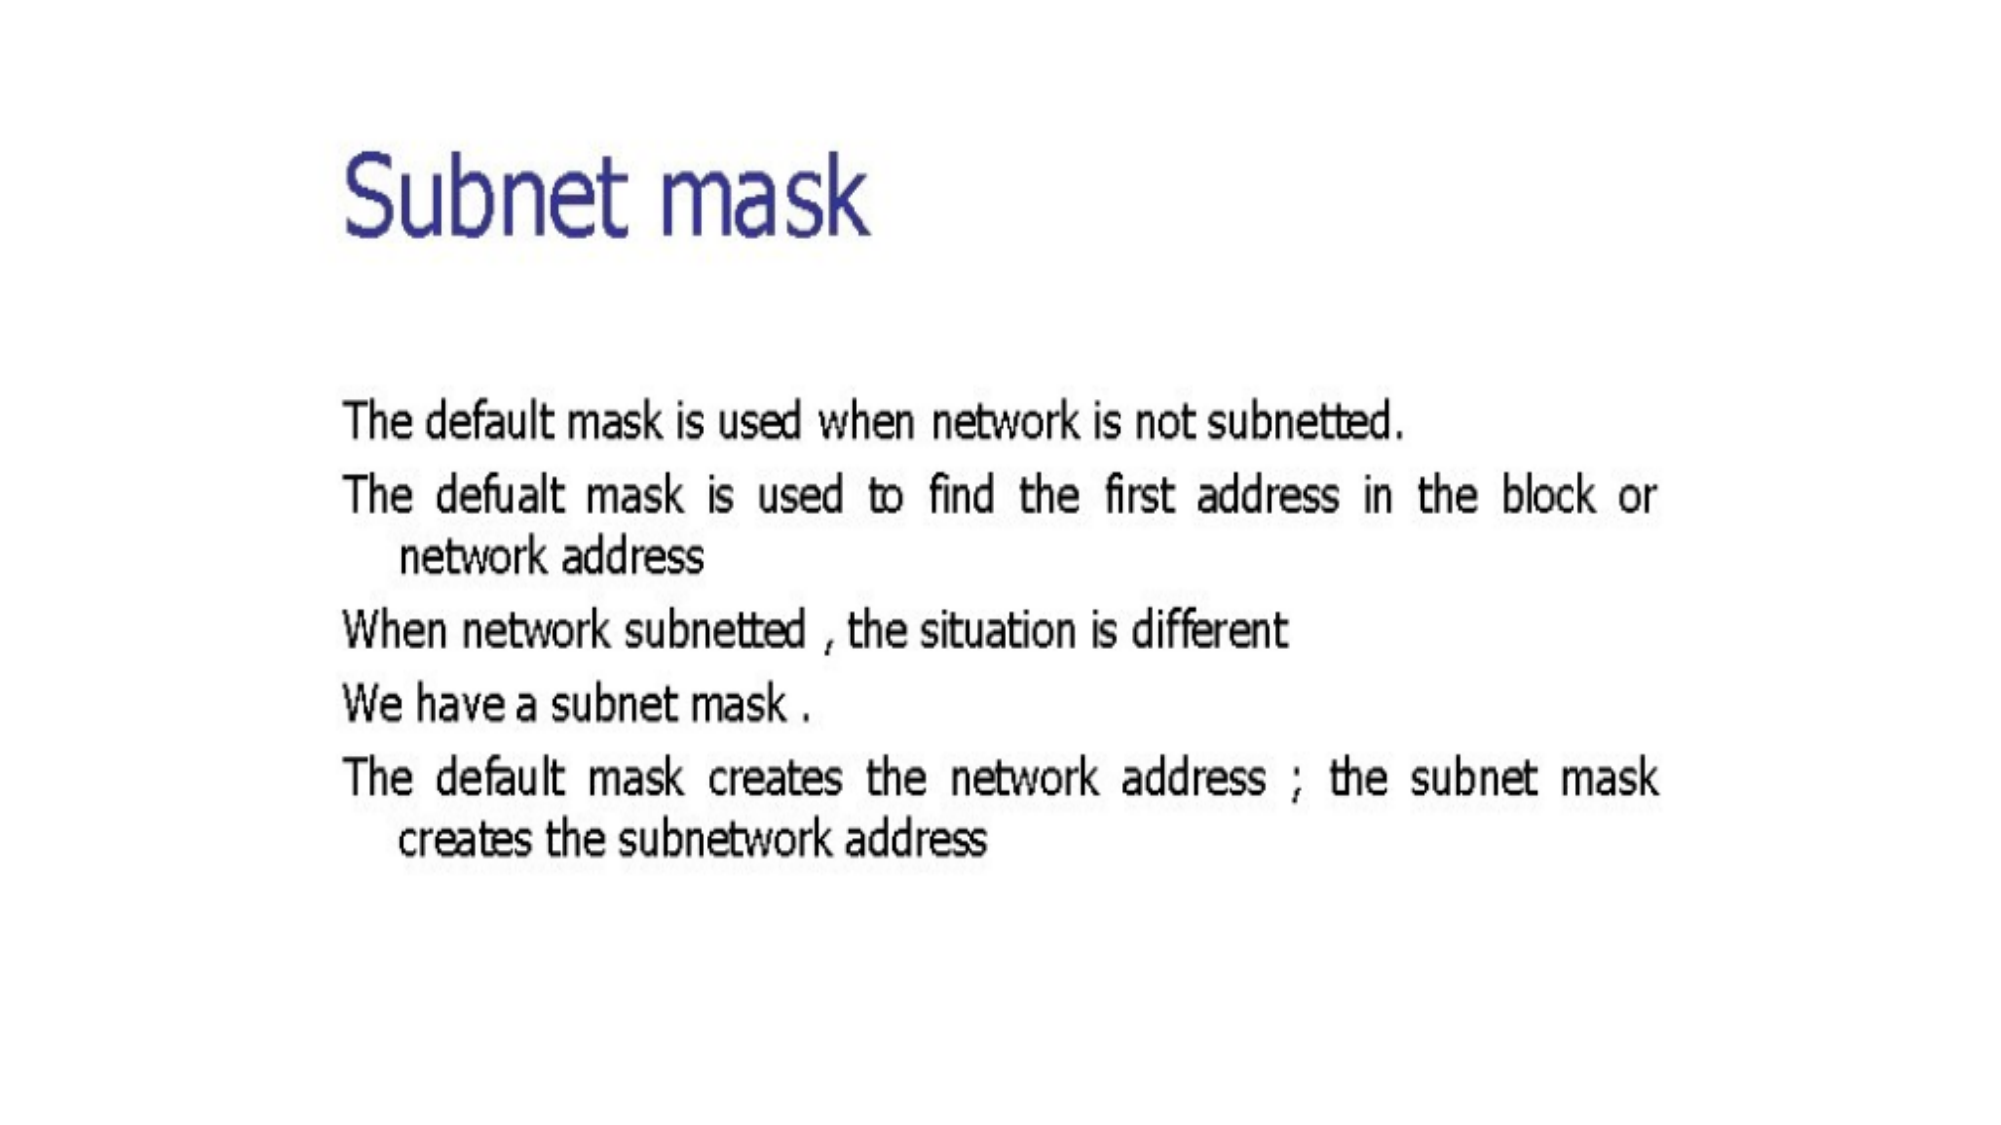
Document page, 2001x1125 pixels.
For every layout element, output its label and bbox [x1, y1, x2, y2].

picture [274, 99, 1713, 1013]
